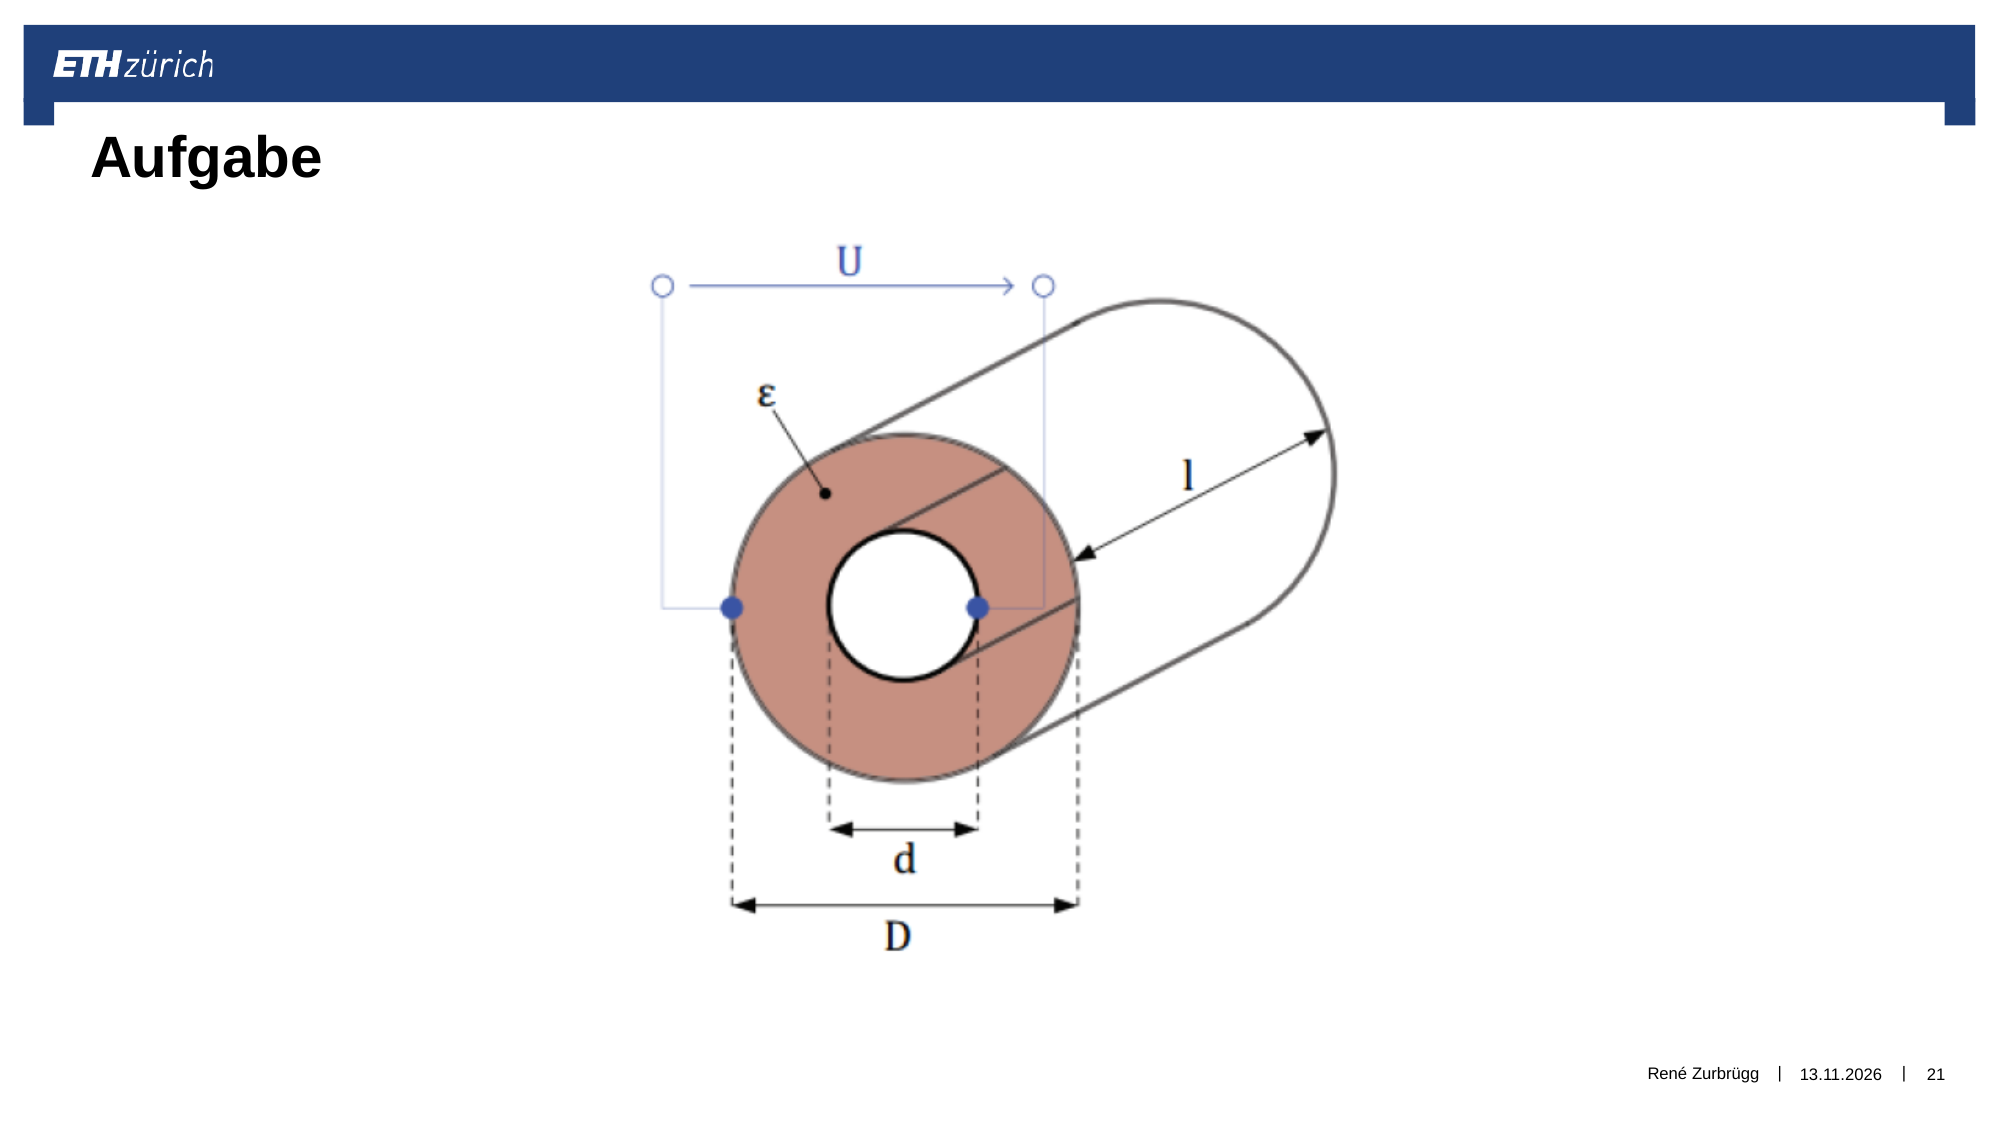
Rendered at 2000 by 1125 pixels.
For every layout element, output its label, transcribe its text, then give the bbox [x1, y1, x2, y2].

footer René Zurbrügg [999, 1034, 1760, 1111]
slide_number 21 [1906, 1034, 1966, 1112]
text_box Aufgabe [66, 101, 1642, 197]
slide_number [1790, 1034, 1892, 1112]
picture [432, 172, 1693, 973]
